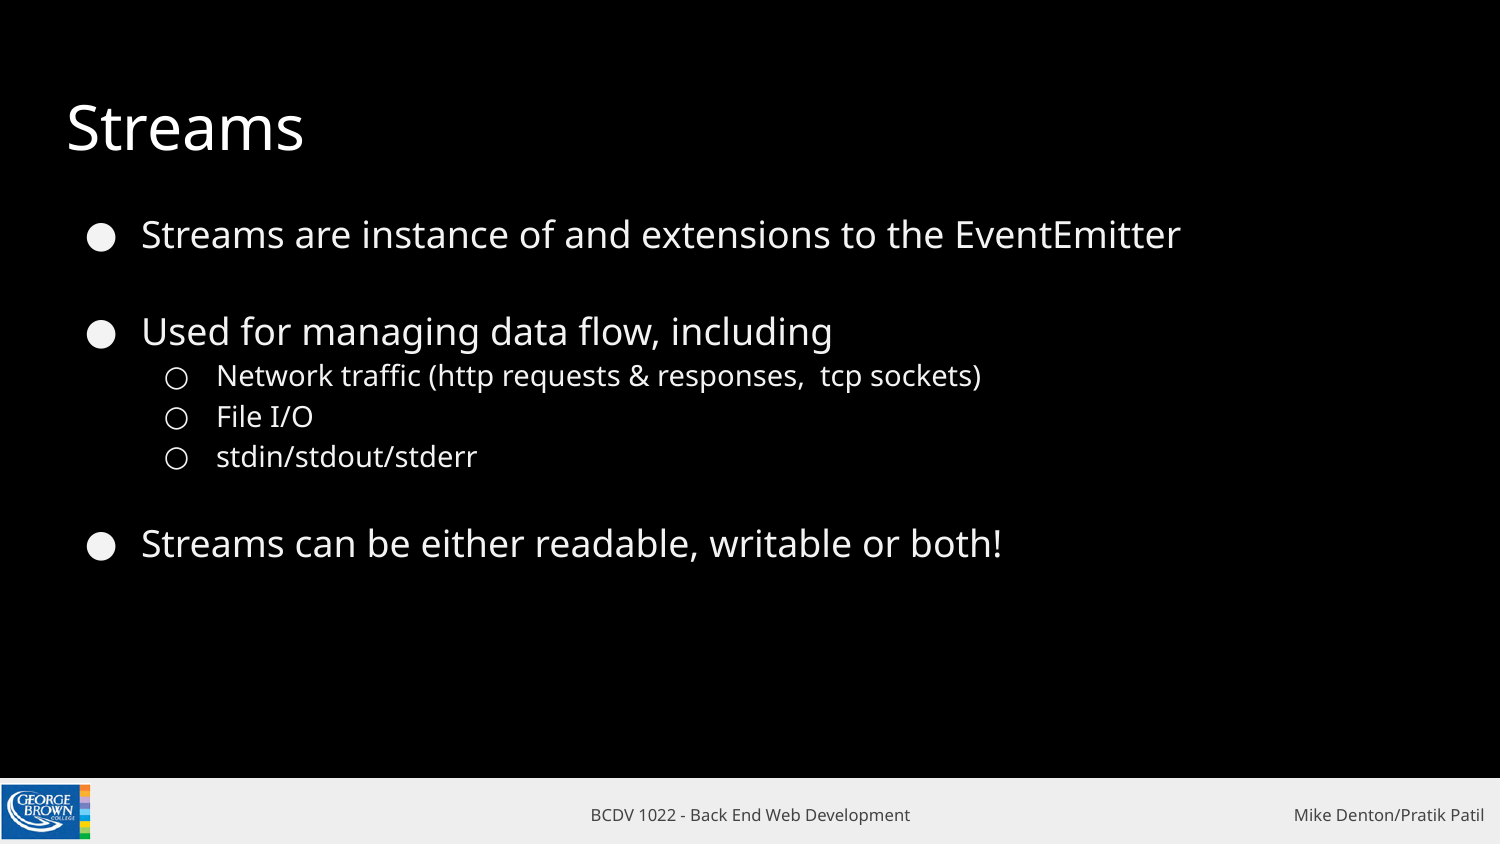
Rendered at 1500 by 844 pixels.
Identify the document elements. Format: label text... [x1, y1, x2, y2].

list Streams are instance of and extensions to the EventEmitter Used for managing data flow, including Network traffic (http requests & responses, tcp sockets) File I/O stdin/stdout/stderr Streams can be either readable, writable or both! [51, 189, 1449, 750]
table_header [1, 779, 375, 844]
picture [0, 783, 91, 840]
title Streams [51, 72, 1449, 167]
table_header Mike Denton/Pratik Patil [1127, 779, 1499, 844]
table_header BCDV 1022 - Back End Web Development [376, 779, 1125, 844]
